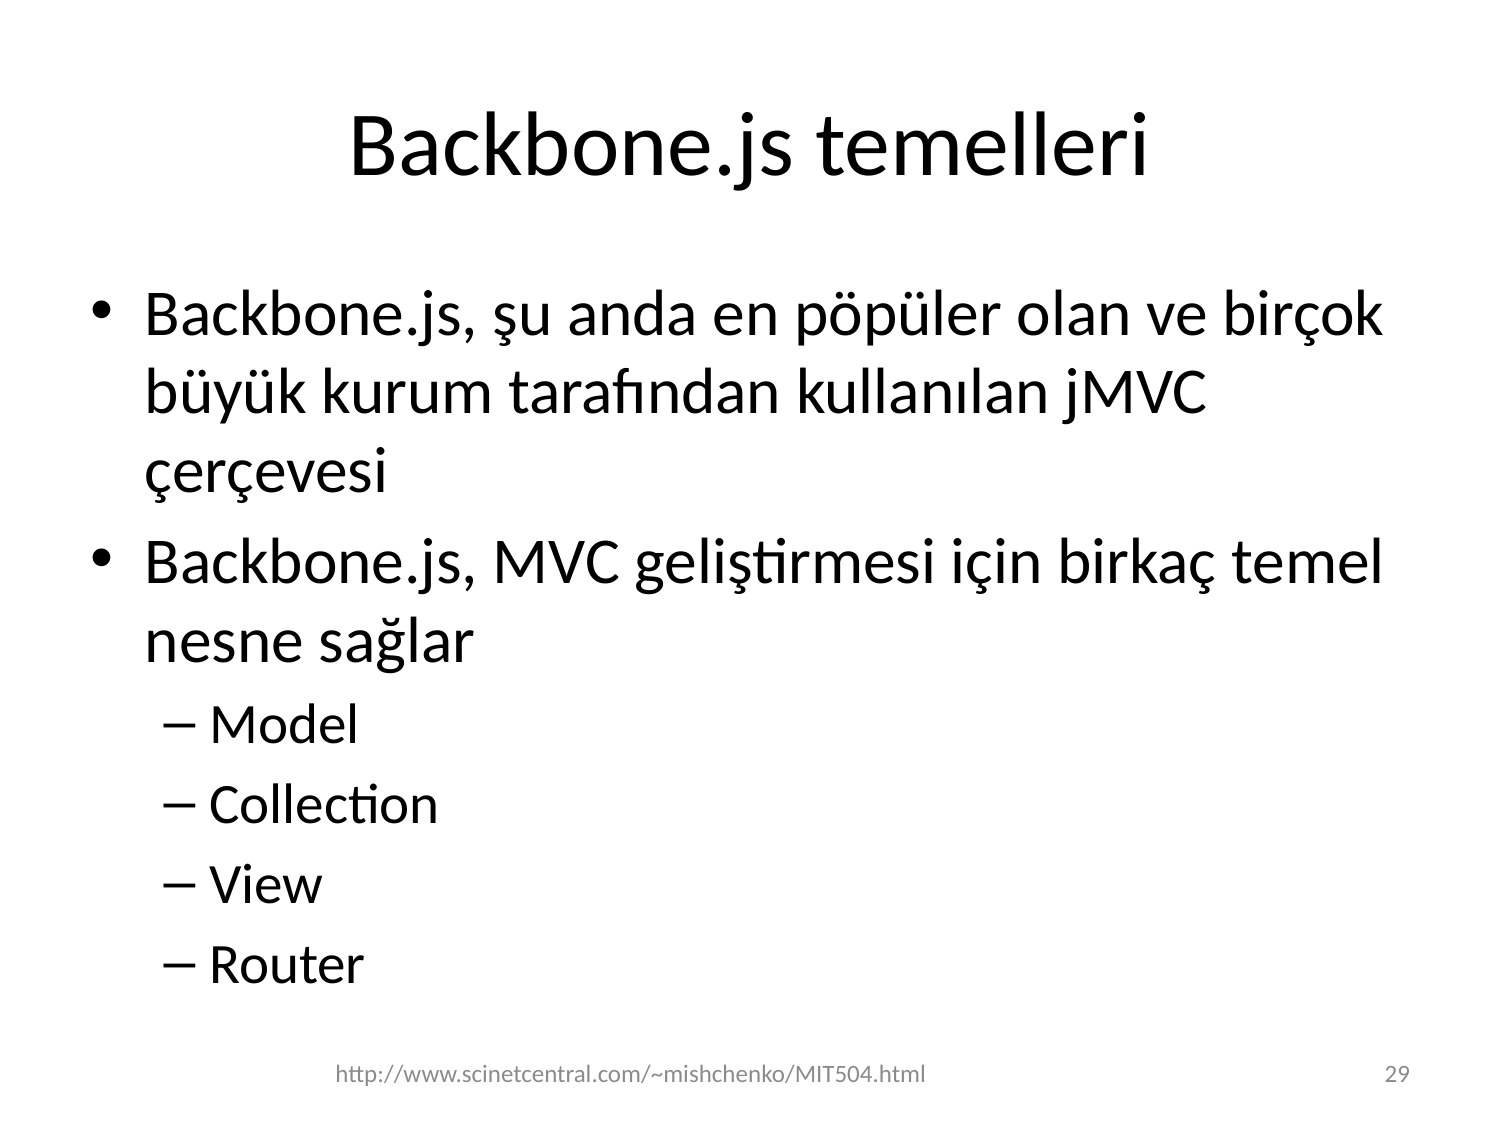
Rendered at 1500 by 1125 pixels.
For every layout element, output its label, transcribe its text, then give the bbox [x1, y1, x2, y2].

list Backbone.js, şu anda en pöpüler olan ve birçok büyük kurum tarafından kullanılan jMVC çerçevesi Backbone.js, MVC geliştirmesi için birkaç temel nesne sağlar Model Collection View Router [75, 262, 1425, 1005]
slide_number 29 [1074, 1042, 1425, 1103]
footer http://www.scinetcentral.com/~mishchenko/MIT504.html [275, 1042, 988, 1103]
title Backbone.js temelleri [75, 45, 1425, 233]
